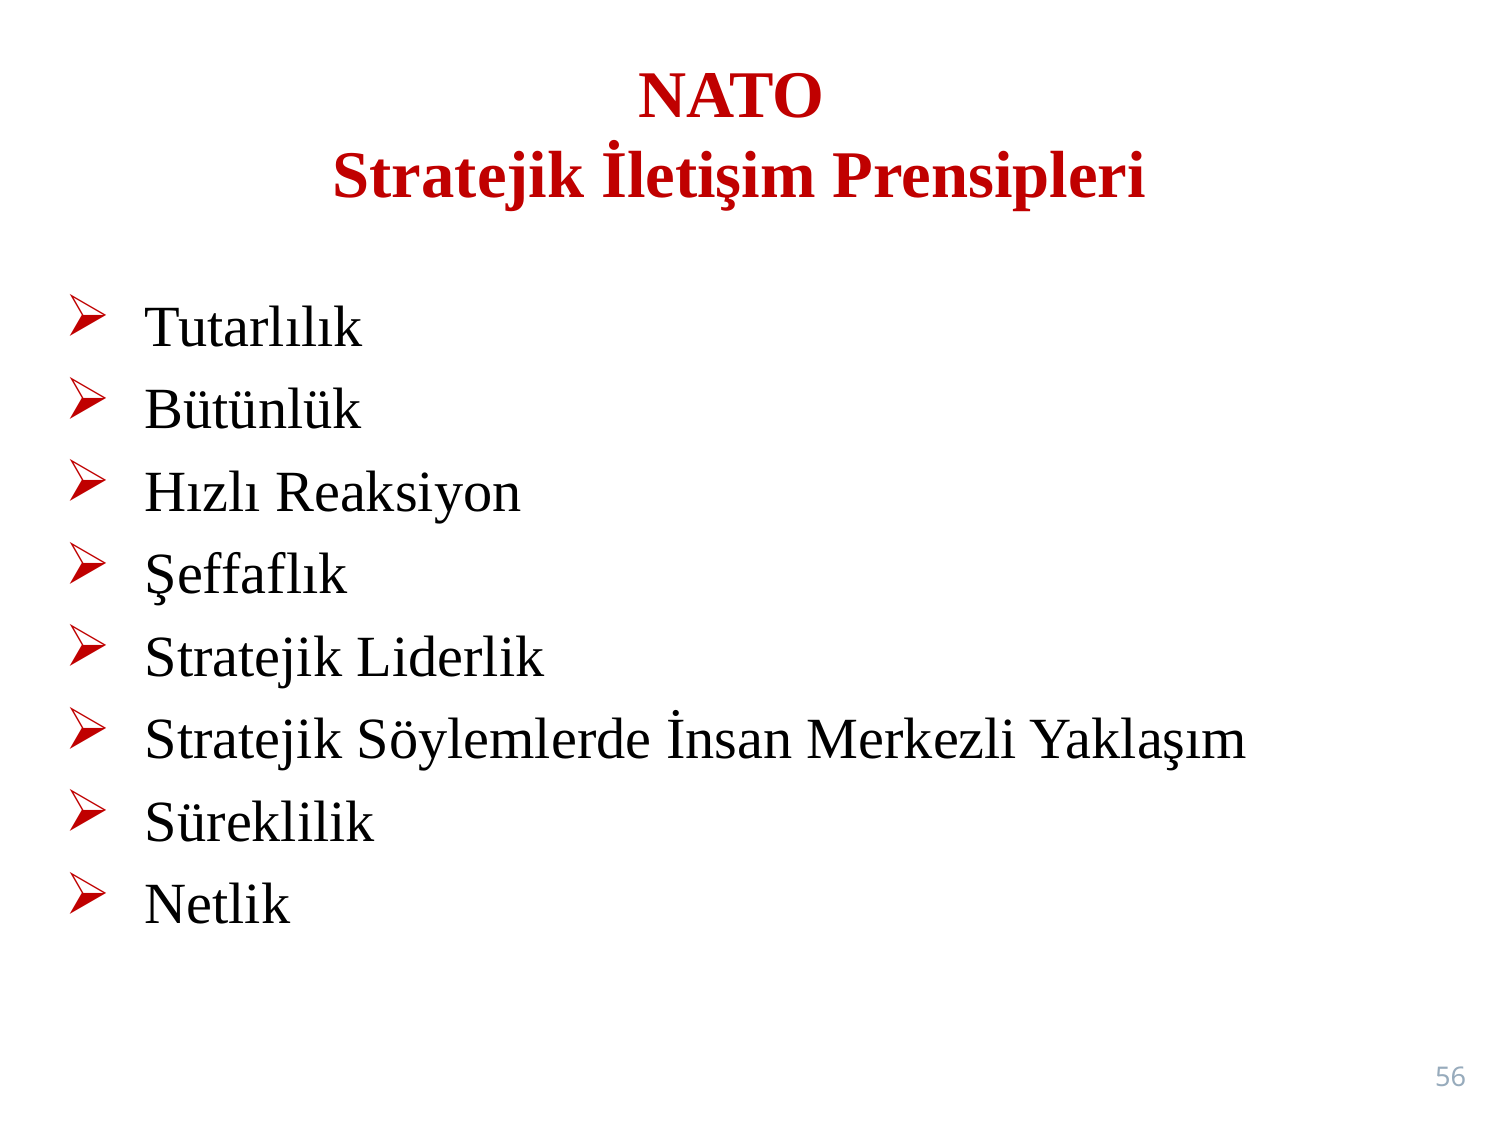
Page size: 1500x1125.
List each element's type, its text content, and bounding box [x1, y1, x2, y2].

slide_number 56 [1391, 1043, 1482, 1113]
title NATO Stratejik İletişim Prensipleri [78, 38, 1402, 227]
list Tutarlılık Bütünlük Hızlı Reaksiyon Şeffaflık Stratejik Liderlik Stratejik Söylemlerde İnsan Merkezli Yaklaşım Süreklilik Netlik [26, 272, 1391, 998]
